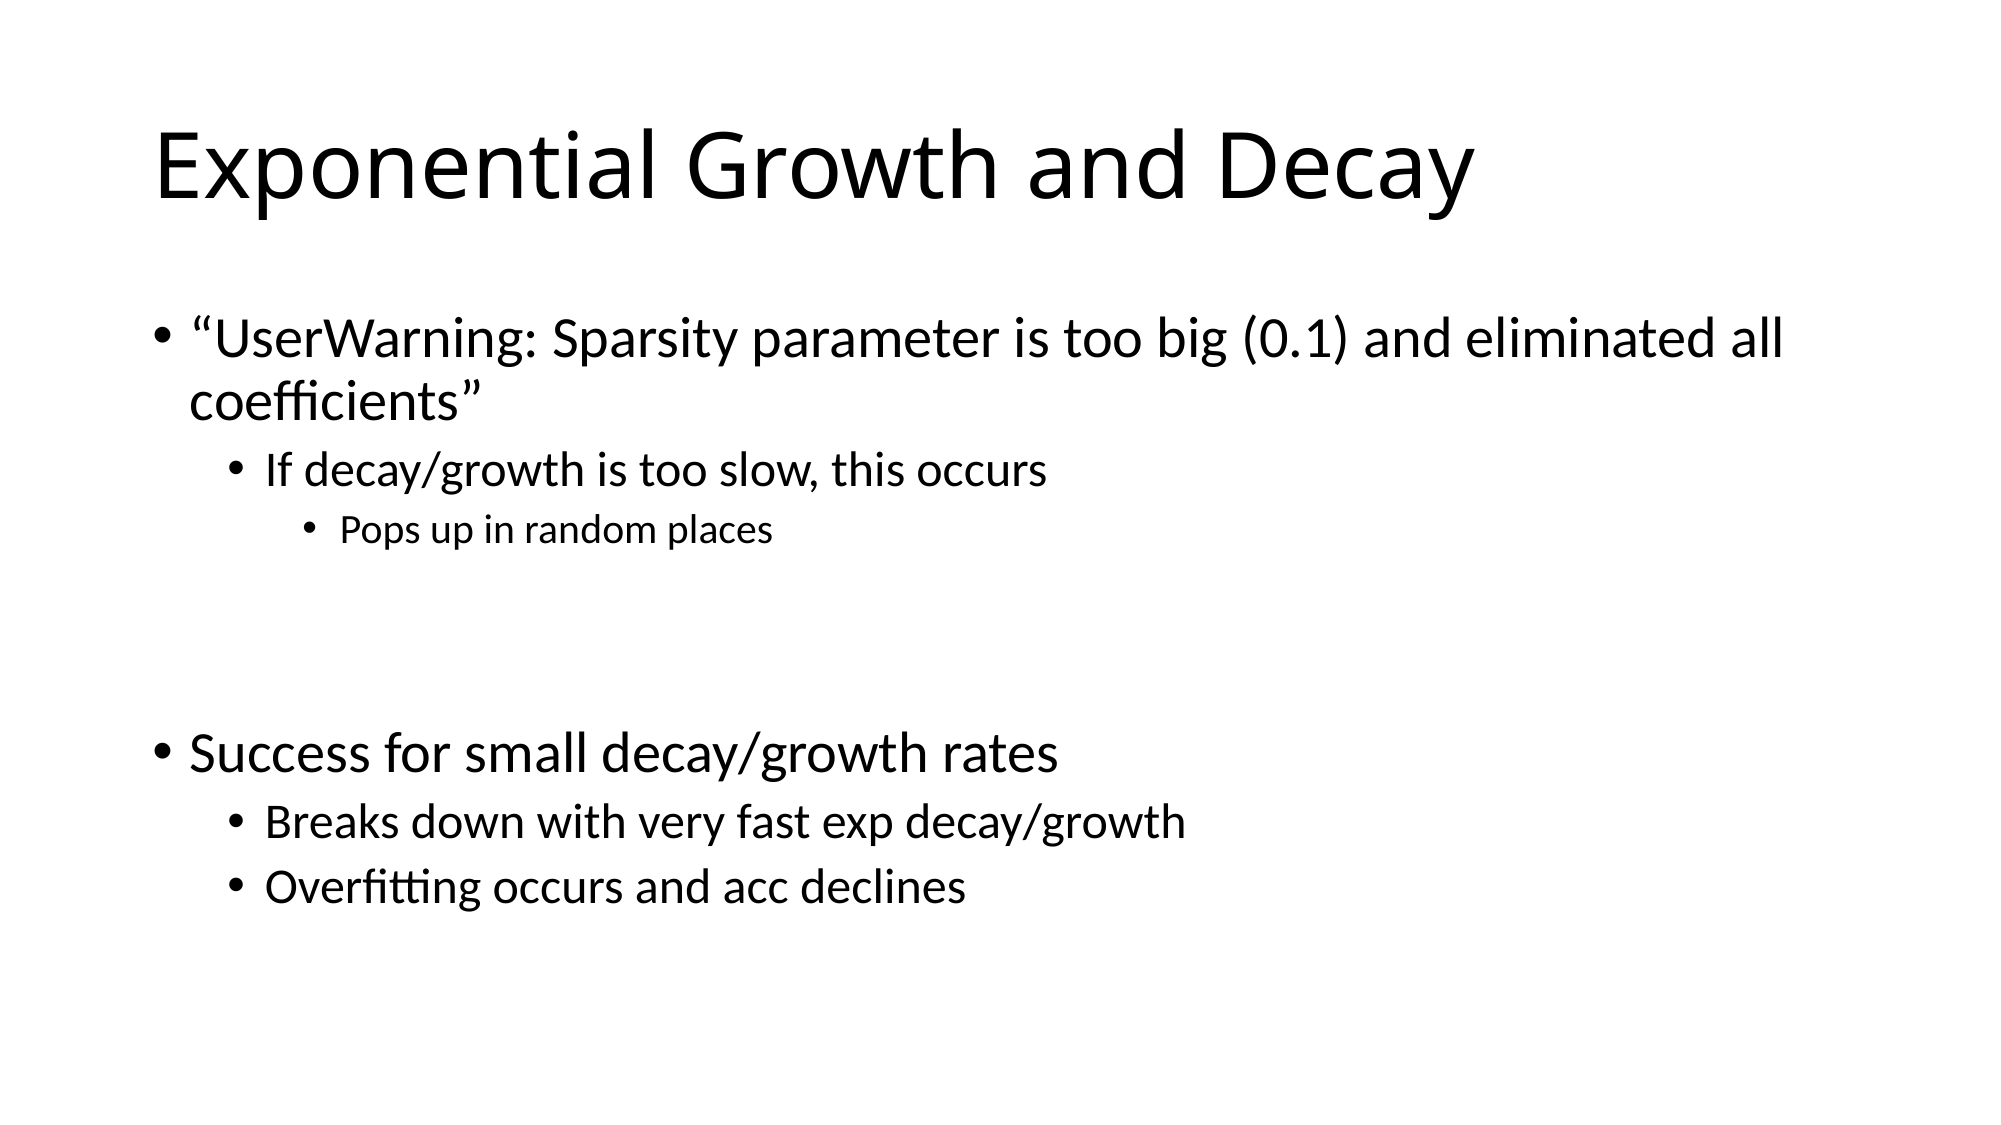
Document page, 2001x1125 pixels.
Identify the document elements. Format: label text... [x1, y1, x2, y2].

list “UserWarning: Sparsity parameter is too big (0.1) and eliminated all coefficients” If decay/growth is too slow, this occurs Pops up in random places Success for small decay/growth rates Breaks down with very fast exp decay/growth Overfitting occurs and acc declines [137, 299, 1863, 1014]
title Exponential Growth and Decay [137, 59, 1863, 278]
